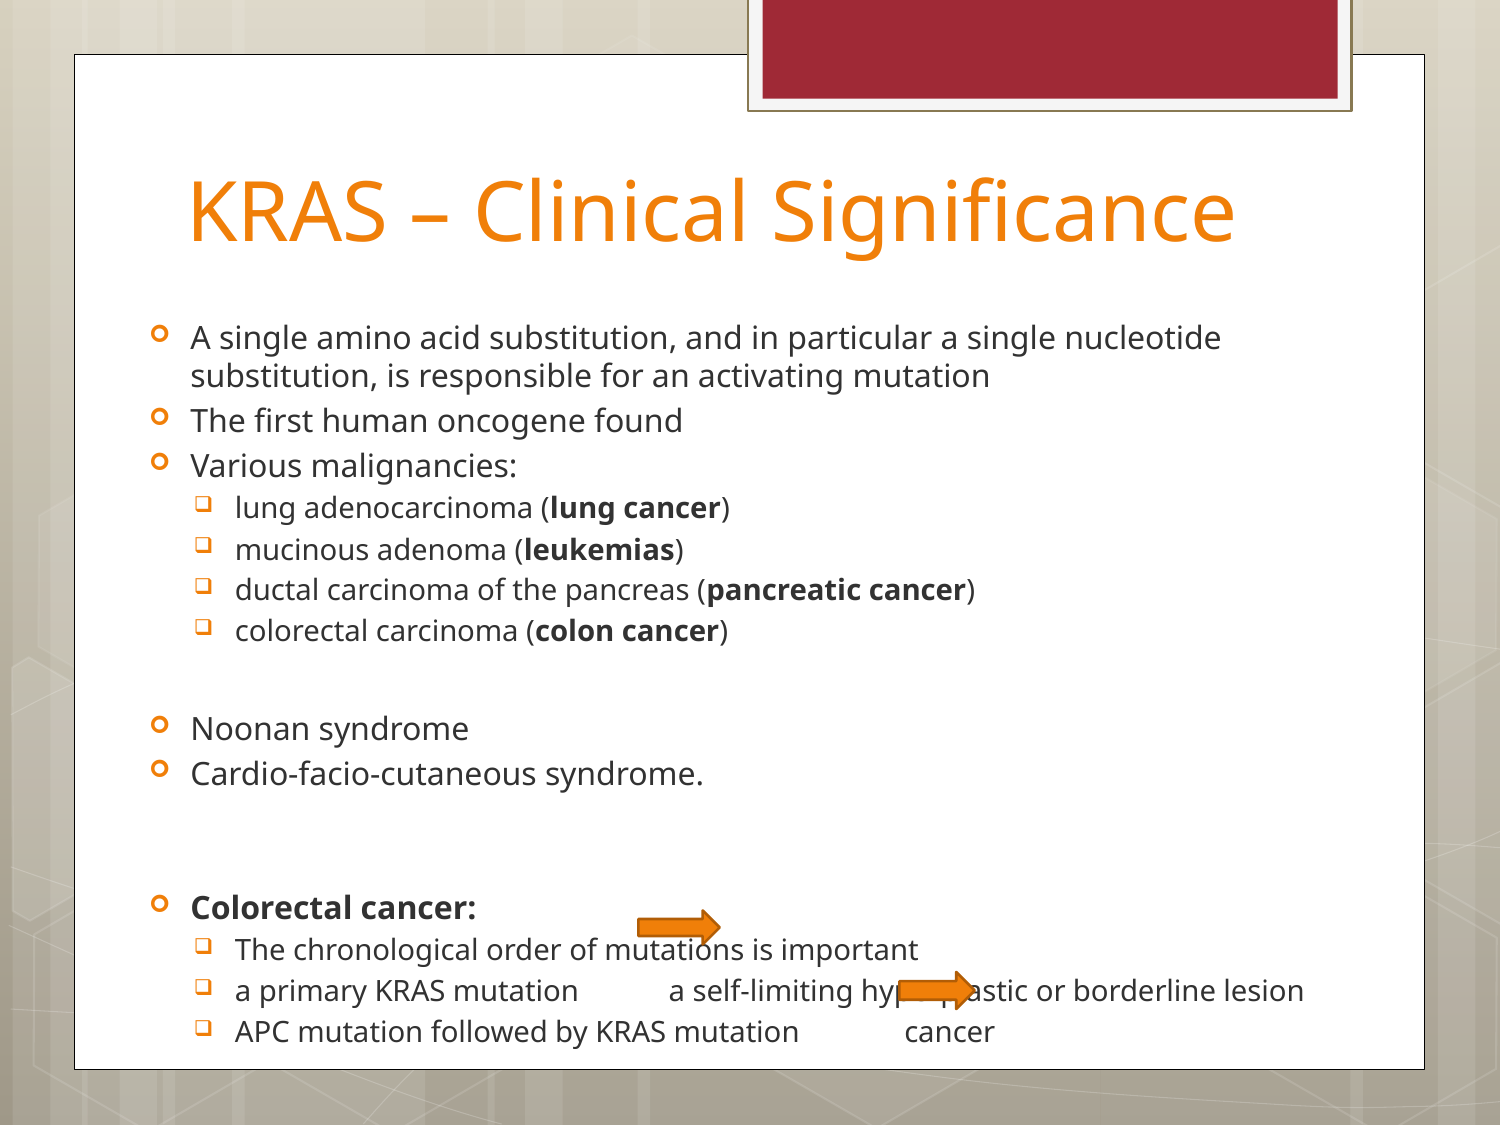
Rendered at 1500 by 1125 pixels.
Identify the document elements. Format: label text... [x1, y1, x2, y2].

list A single amino acid substitution, and in particular a single nucleotide substitution, is responsible for an activating mutation The first human oncogene found Various malignancies: lung adenocarcinoma (lung cancer) mucinous adenoma (leukemias) ductal carcinoma of the pancreas (pancreatic cancer) colorectal carcinoma (colon cancer) Noonan syndrome Cardio-facio-cutaneous syndrome. Colorectal cancer: The chronological order of mutations is important a primary KRAS mutation a self-limiting hyperplastic or borderline lesion APC mutation followed by KRAS mutation cancer [123, 309, 1365, 1071]
text_box [637, 909, 721, 946]
text_box [898, 970, 976, 1011]
title KRAS – Clinical Significance [171, 78, 1324, 266]
